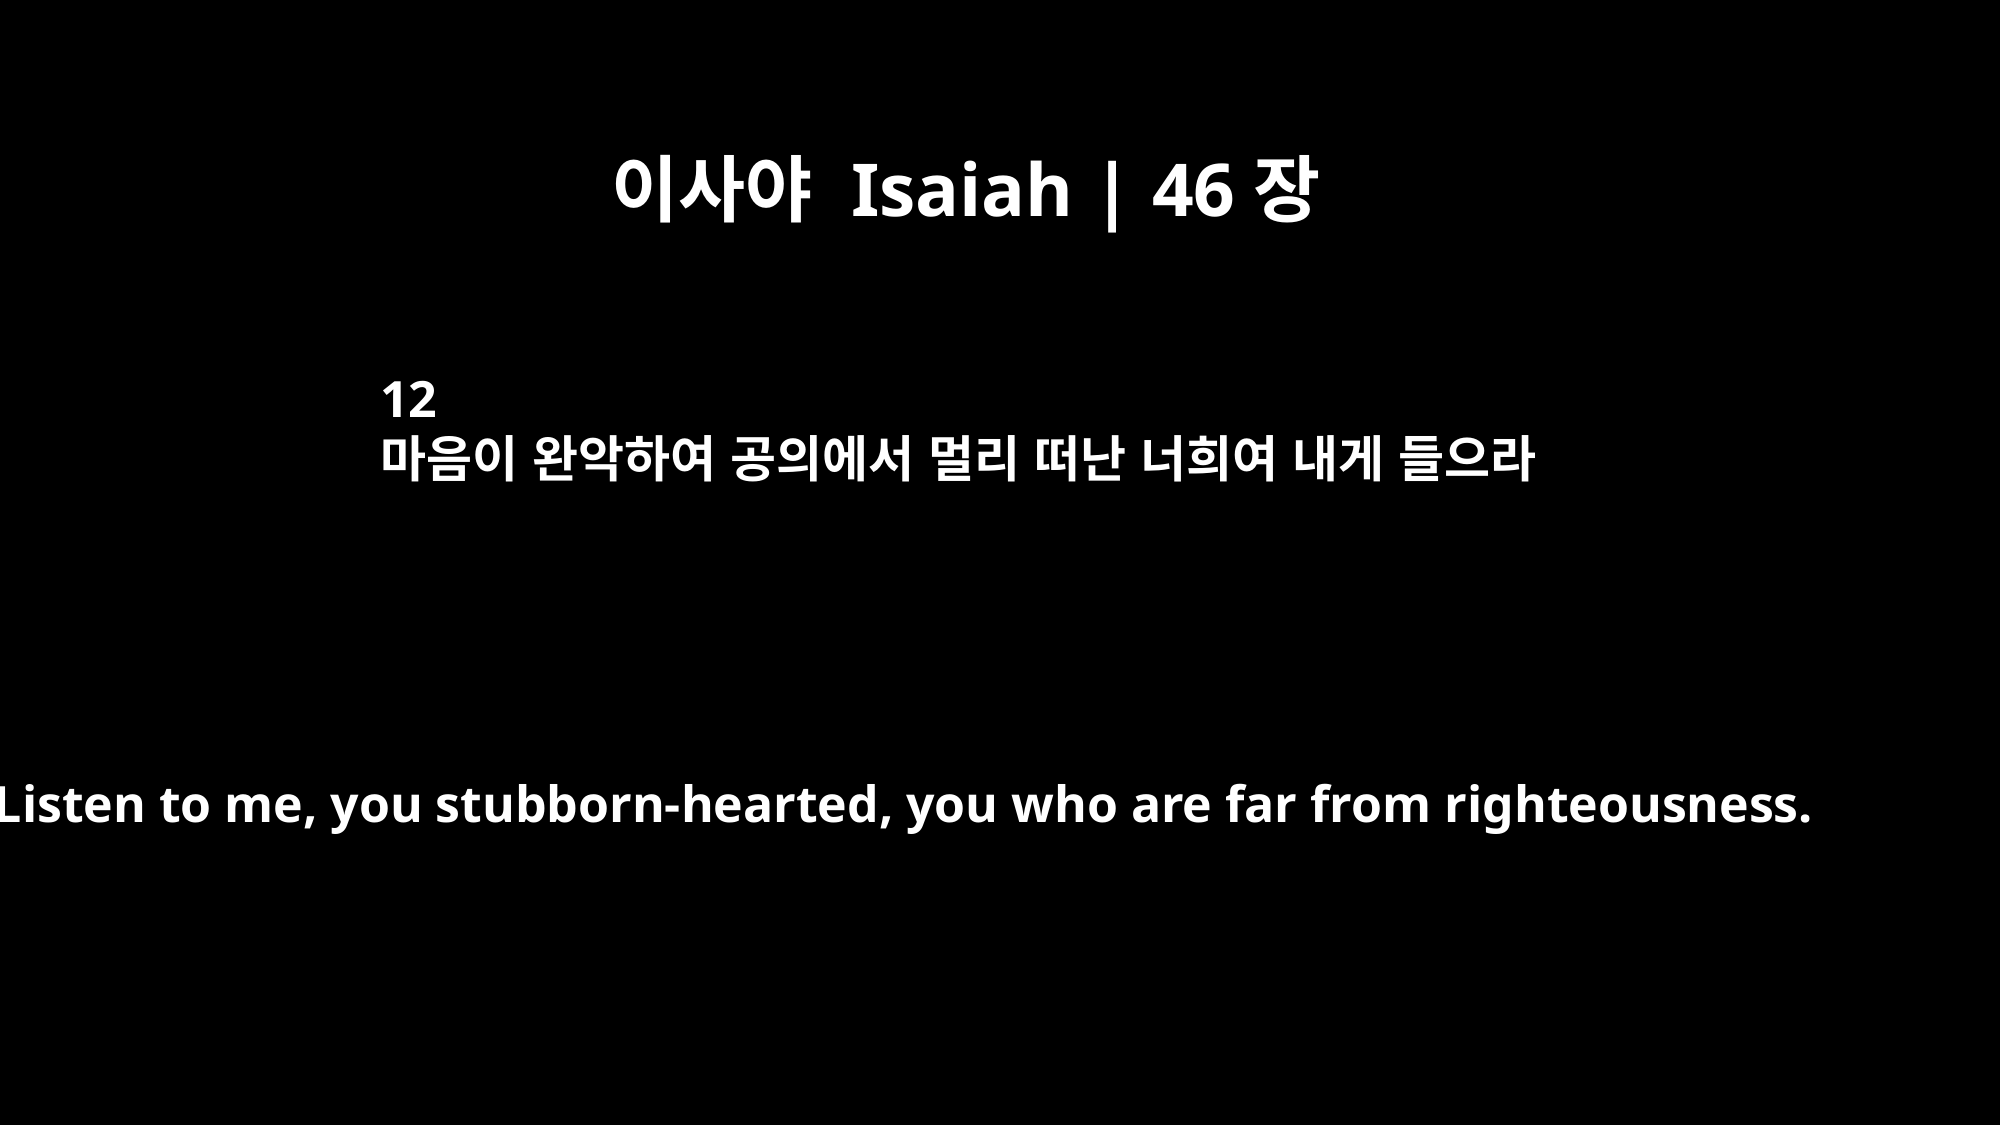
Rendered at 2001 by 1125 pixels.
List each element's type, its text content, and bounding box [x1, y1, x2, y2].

text_box 12 마음이 완악하여 공의에서 멀리 떠난 너희여 내게 들으라 [365, 359, 1552, 495]
text_box 이사야 Isaiah | 46장 [596, 136, 1336, 239]
text_box Listen to me, you stubborn-hearted, you who are far from righteousness. [0, 764, 1829, 840]
